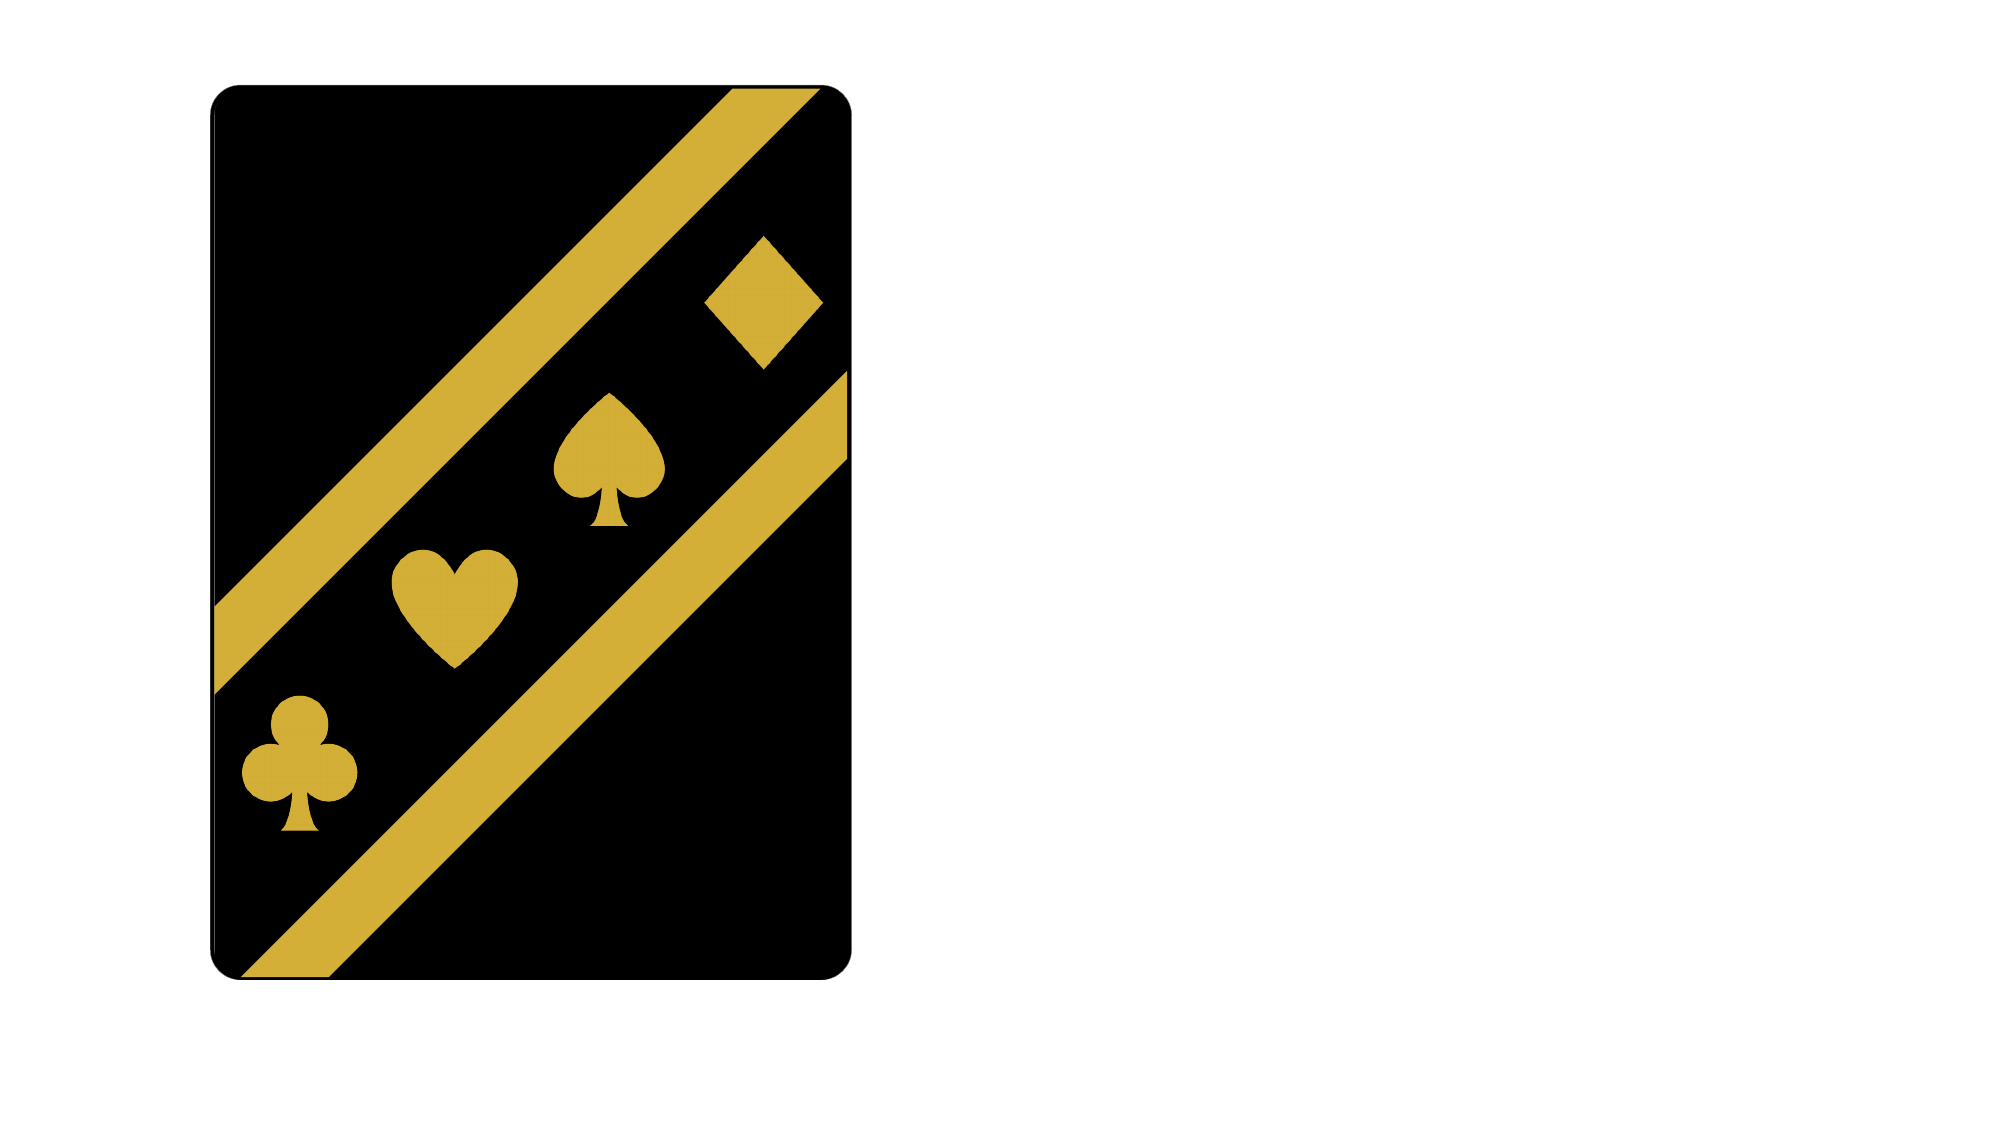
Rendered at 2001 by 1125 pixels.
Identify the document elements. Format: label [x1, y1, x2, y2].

text_box [209, 84, 853, 981]
